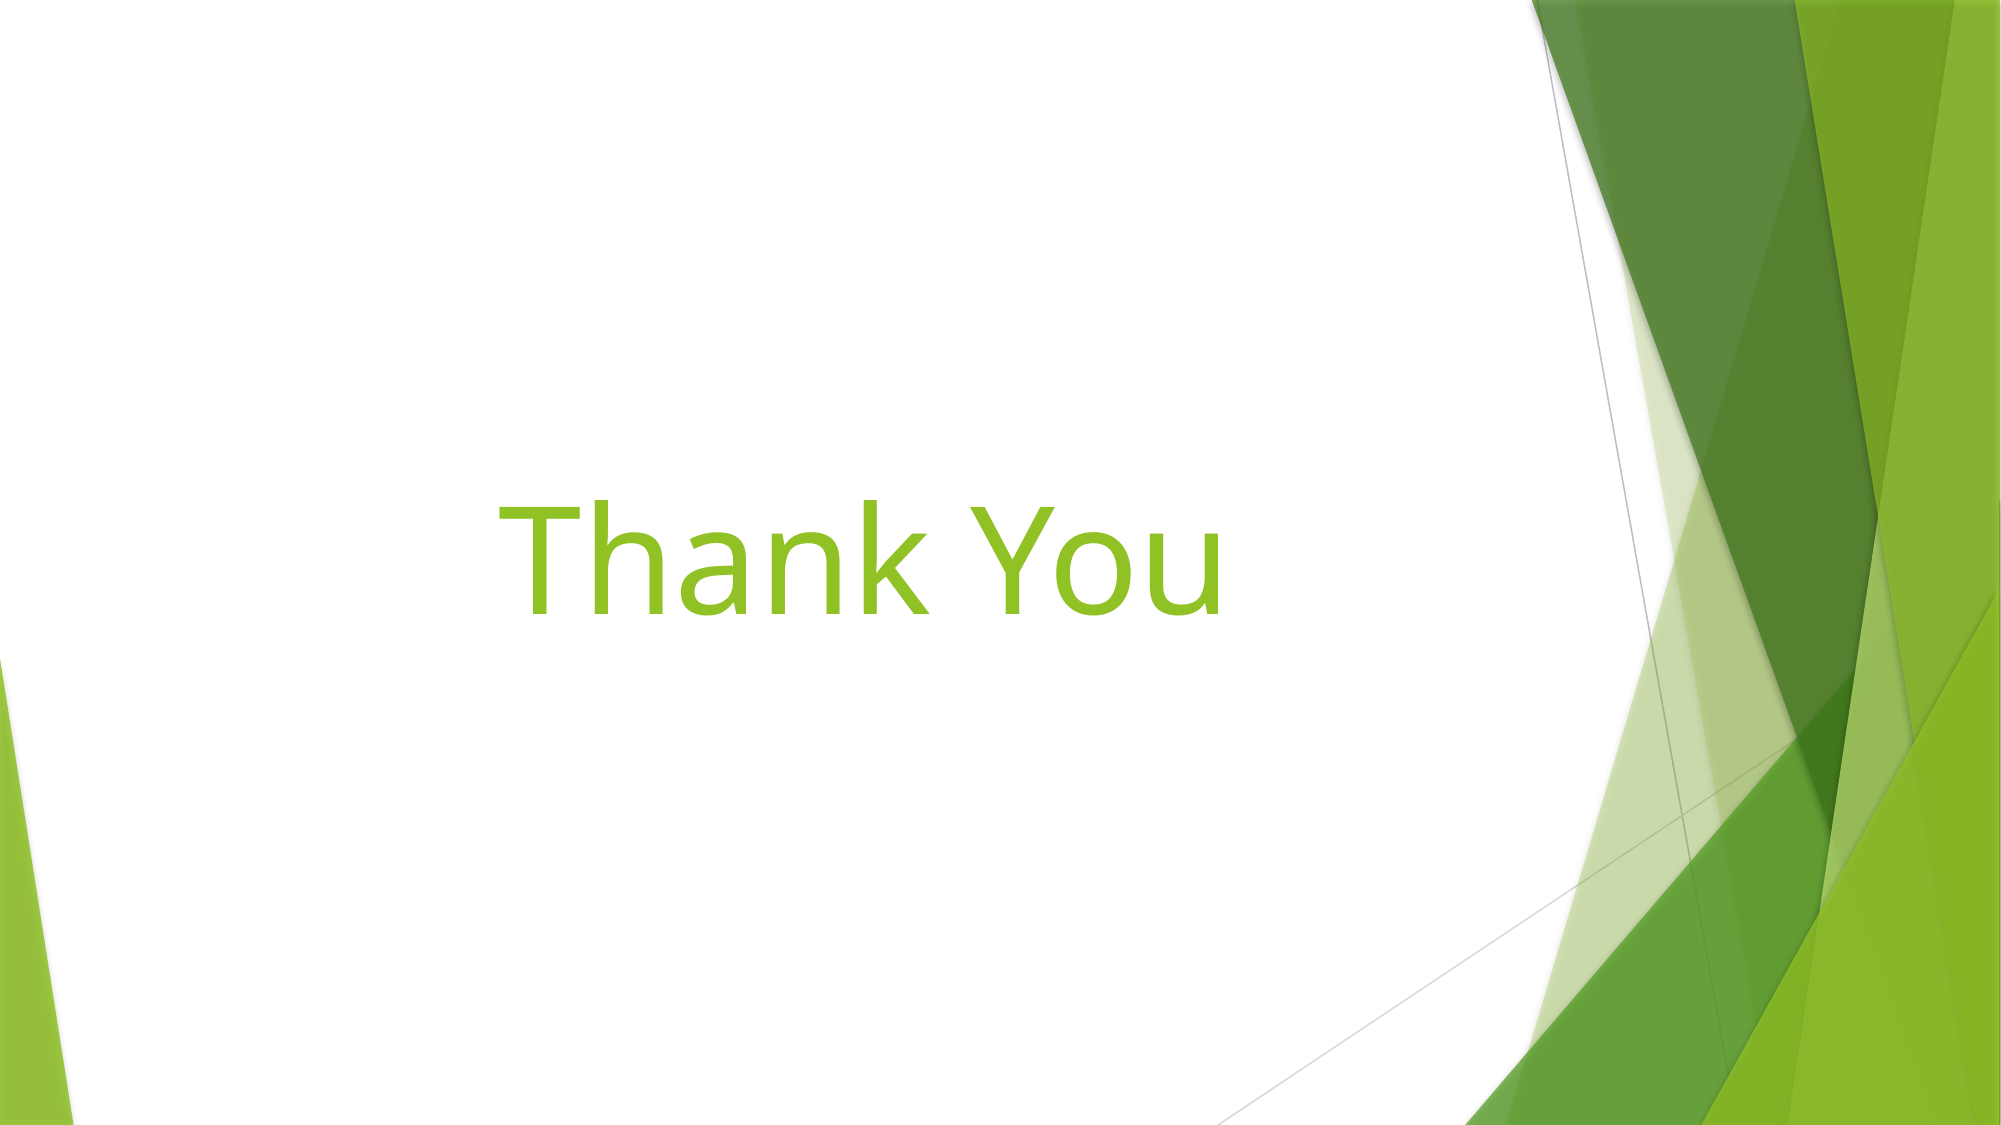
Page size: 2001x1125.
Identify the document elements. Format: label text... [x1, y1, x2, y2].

title Thank You [160, 457, 1571, 674]
